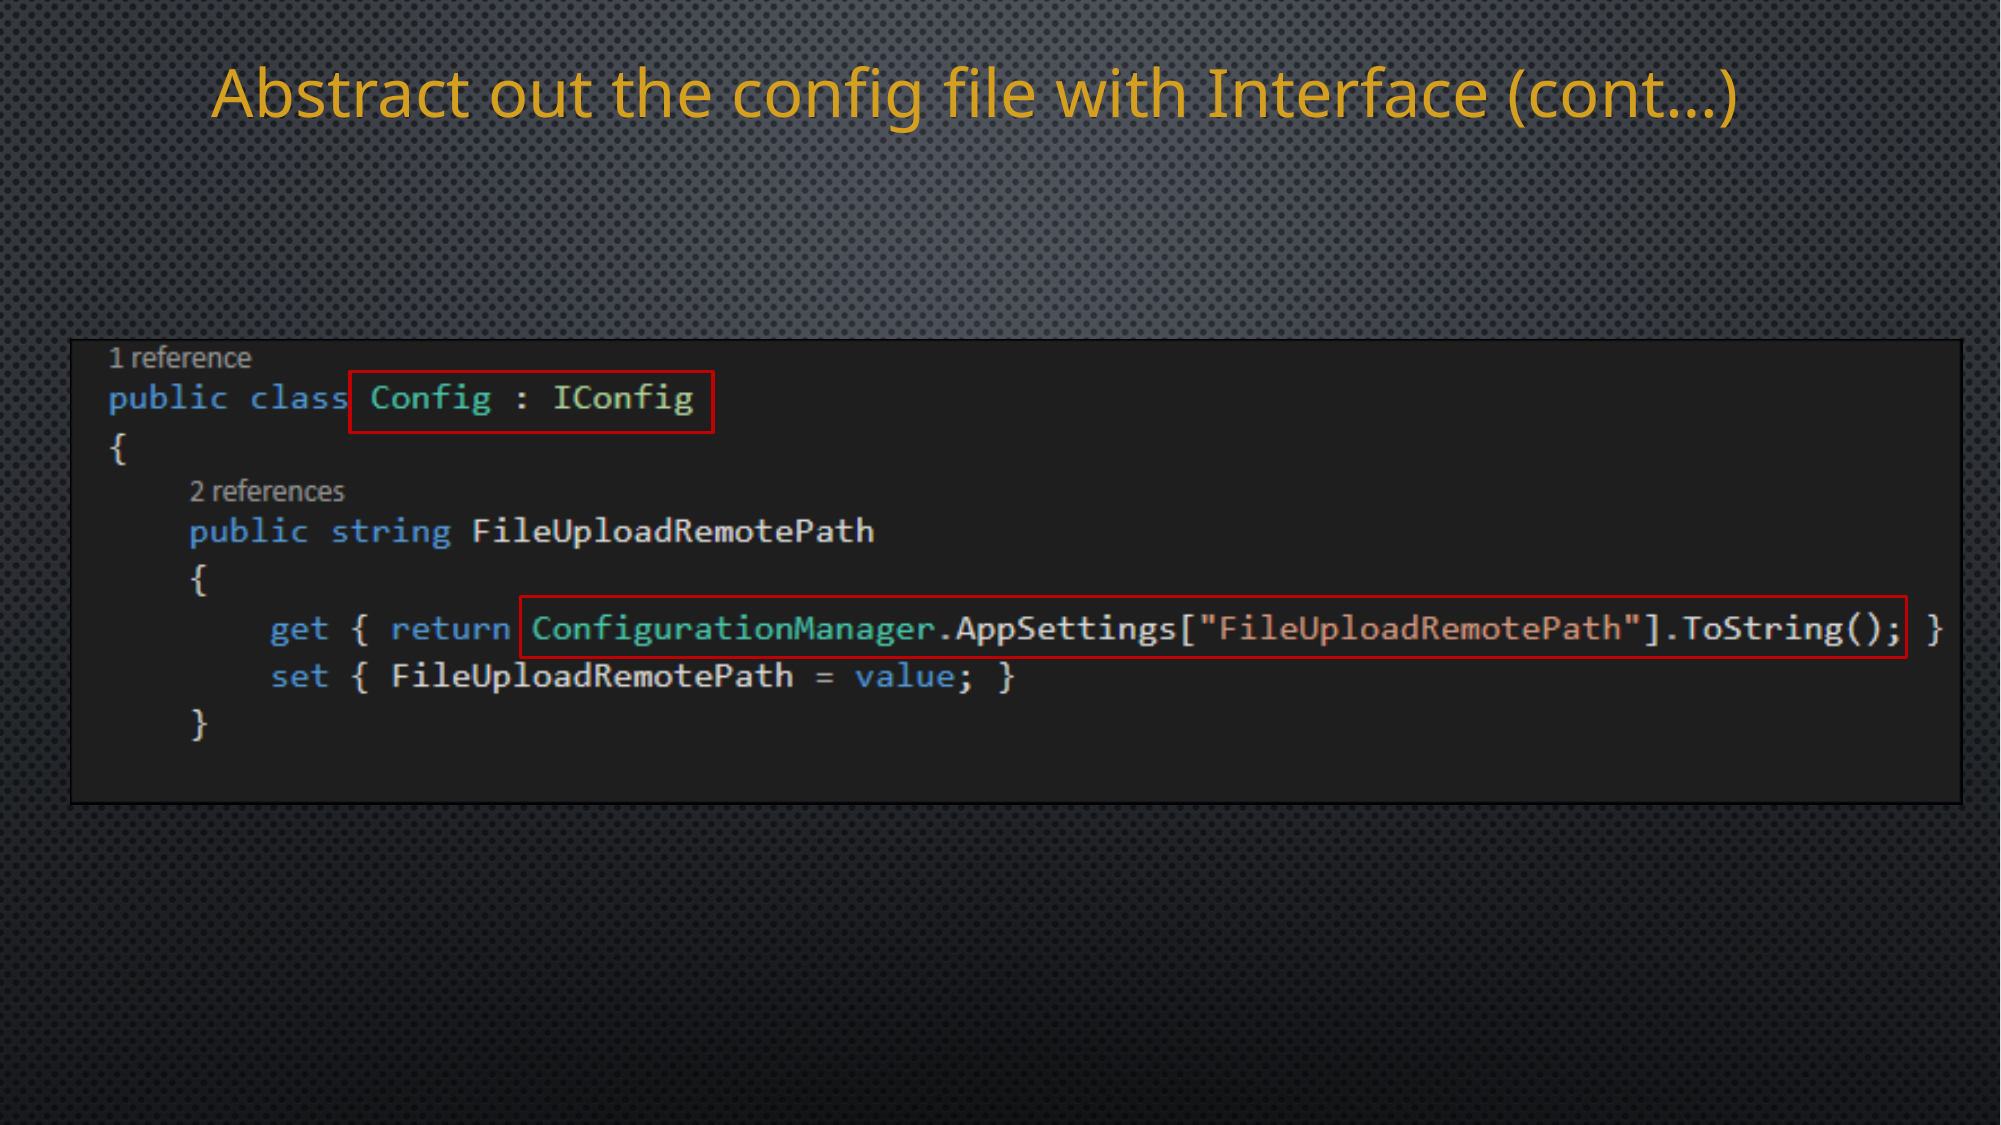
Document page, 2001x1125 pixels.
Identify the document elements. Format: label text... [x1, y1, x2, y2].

picture [69, 338, 1963, 805]
title Abstract out the config file with Interface (cont…) [196, 33, 1907, 148]
